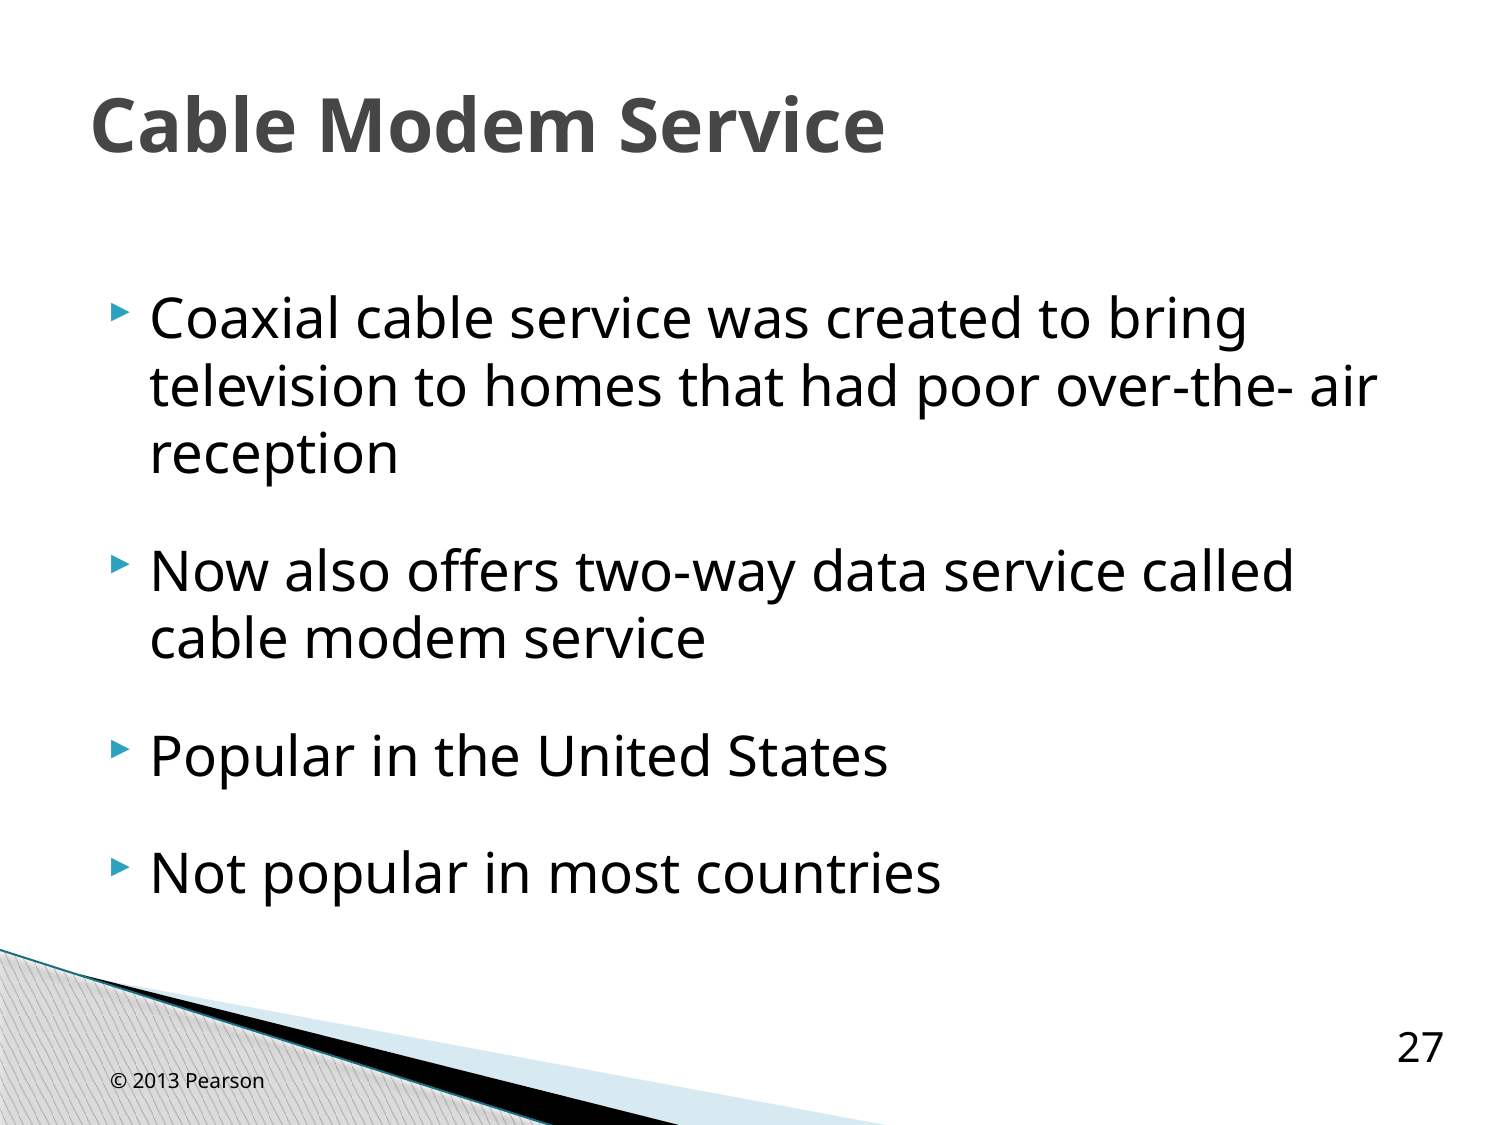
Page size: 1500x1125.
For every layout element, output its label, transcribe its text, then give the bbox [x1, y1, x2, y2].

slide_number 27 [1362, 1025, 1460, 1085]
list Coaxial cable service was created to bring television to homes that had poor over-the- air reception Now also offers two-way data service called cable modem service Popular in the United States Not popular in most countries [74, 274, 1426, 986]
footer © 2013 Pearson [75, 1051, 300, 1100]
title Cable Modem Service [75, 45, 1425, 200]
